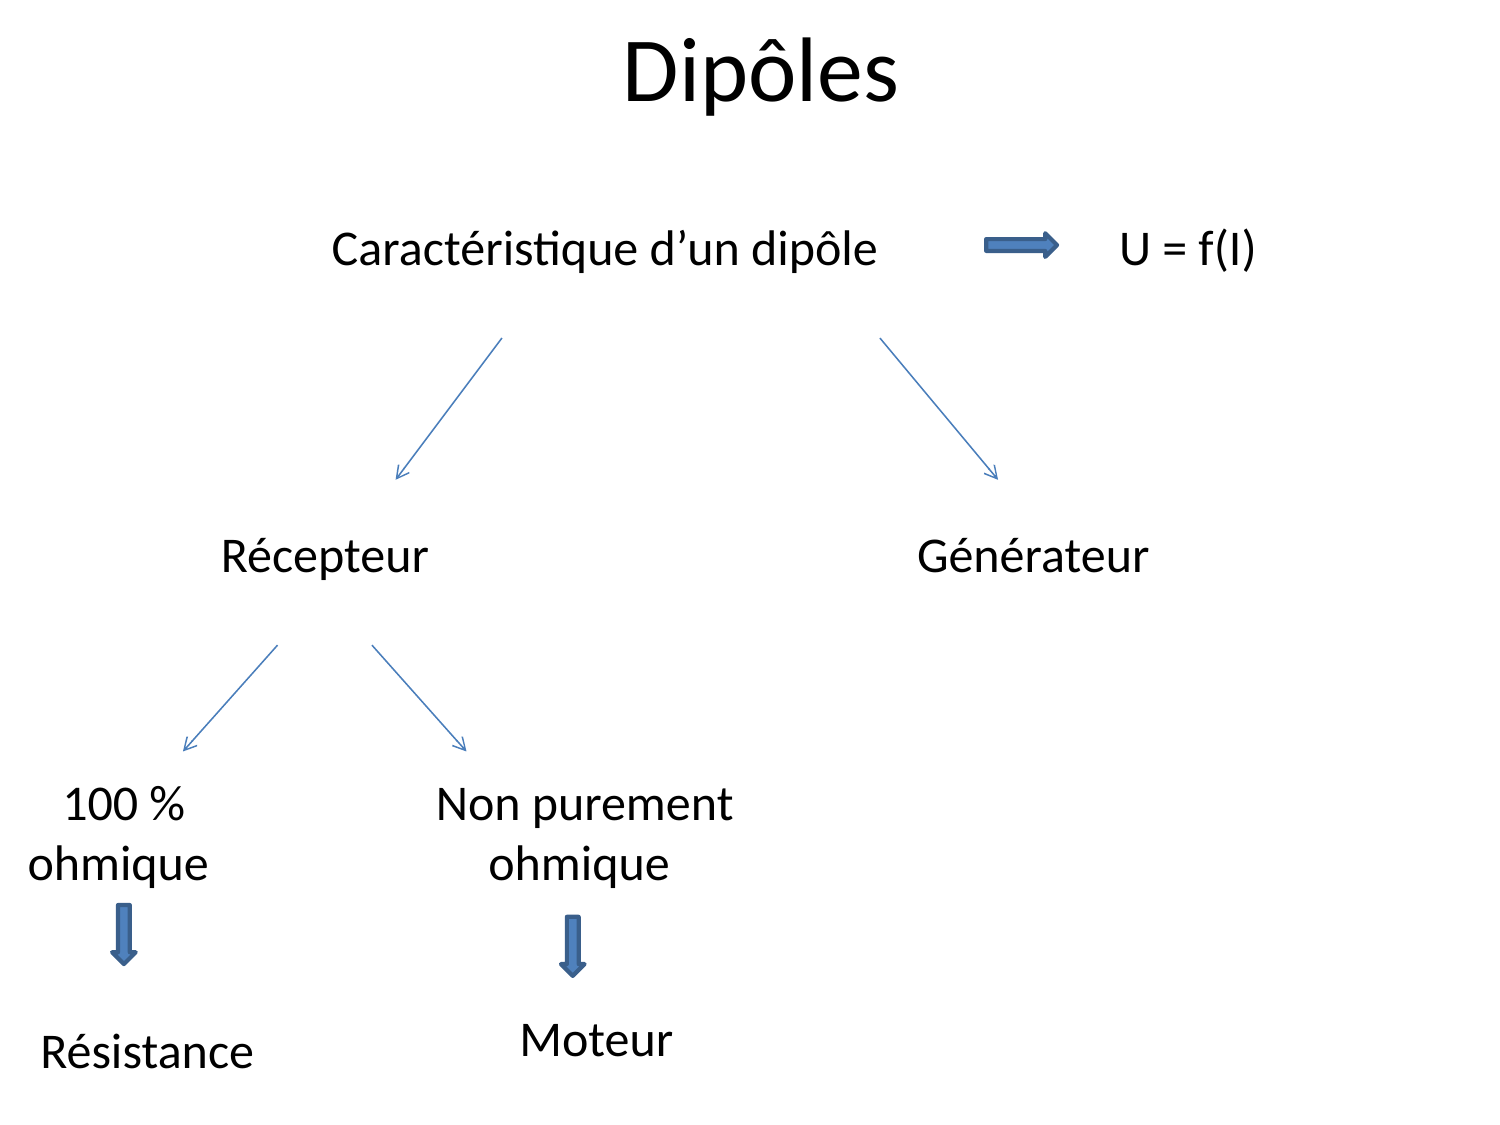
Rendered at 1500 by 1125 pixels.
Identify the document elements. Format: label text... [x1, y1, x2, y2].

text_box [559, 914, 587, 978]
text_box [110, 902, 138, 967]
text_box Générateur [891, 515, 1176, 590]
text_box Non purement ohmique [407, 763, 762, 898]
text_box [984, 231, 1060, 259]
title Dipôles [123, 0, 1399, 165]
text_box 100 % ohmique [0, 763, 248, 898]
text_box Résistance [17, 1011, 278, 1087]
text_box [879, 337, 999, 480]
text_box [371, 644, 467, 752]
text_box Récepteur [194, 515, 467, 590]
text_box U = f(I) [1104, 208, 1306, 283]
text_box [182, 644, 278, 752]
text_box Caractéristique d’un dipôle [312, 208, 998, 343]
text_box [395, 337, 503, 480]
text_box Moteur [454, 999, 739, 1075]
